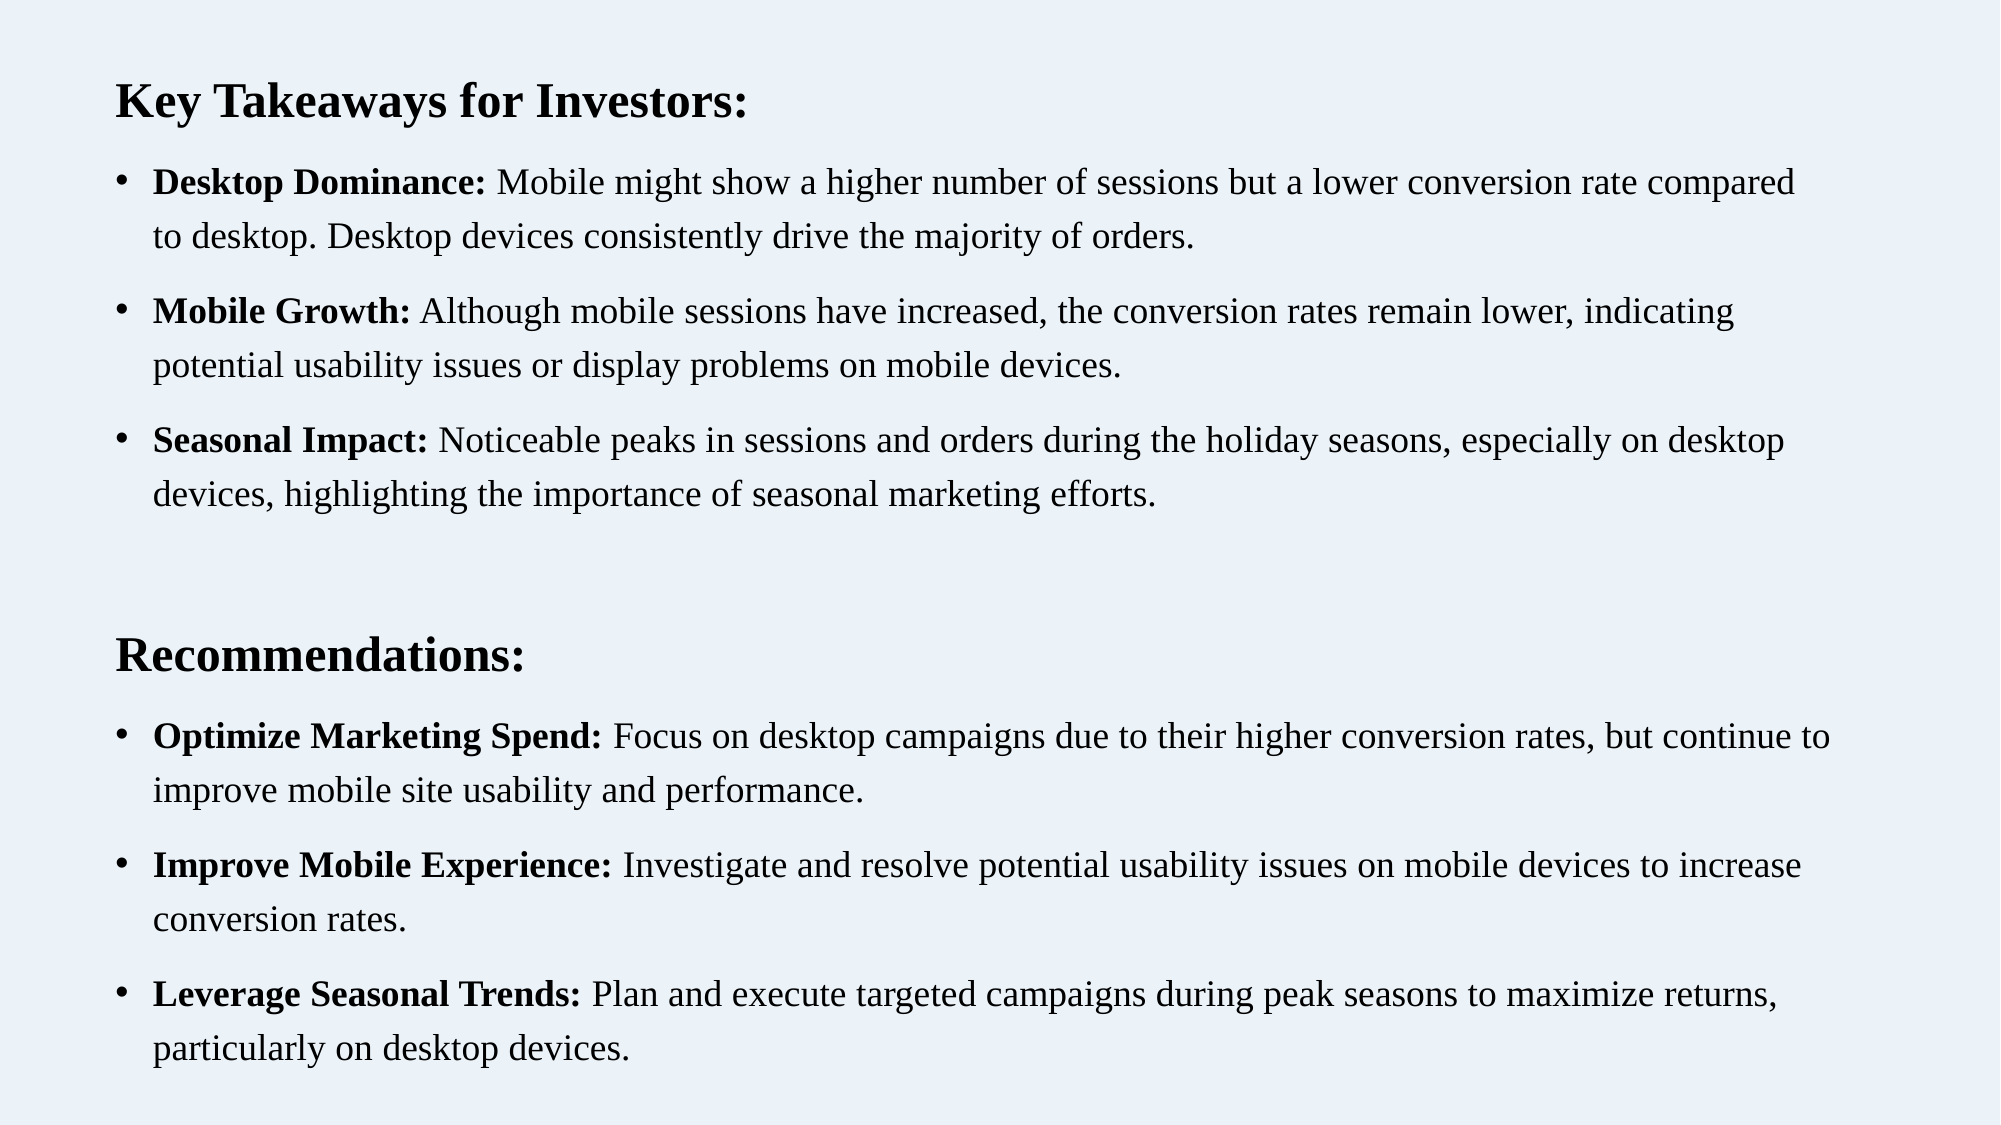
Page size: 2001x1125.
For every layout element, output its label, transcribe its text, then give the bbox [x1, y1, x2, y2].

list Key Takeaways for Investors: Desktop Dominance: Mobile might show a higher number of sessions but a lower conversion rate compared to desktop. Desktop devices consistently drive the majority of orders. Mobile Growth: Although mobile sessions have increased, the conversion rates remain lower, indicating potential usability issues or display problems on mobile devices. Seasonal Impact: Noticeable peaks in sessions and orders during the holiday seasons, especially on desktop devices, highlighting the importance of seasonal marketing efforts. Recommendations: Optimize Marketing Spend: Focus on desktop campaigns due to their higher conversion rates, but continue to improve mobile site usability and performance. Improve Mobile Experience: Investigate and resolve potential usability issues on mobile devices to increase conversion rates. Leverage Seasonal Trends: Plan and execute targeted campaigns during peak seasons to maximize returns, particularly on desktop devices. [100, 47, 1849, 1099]
